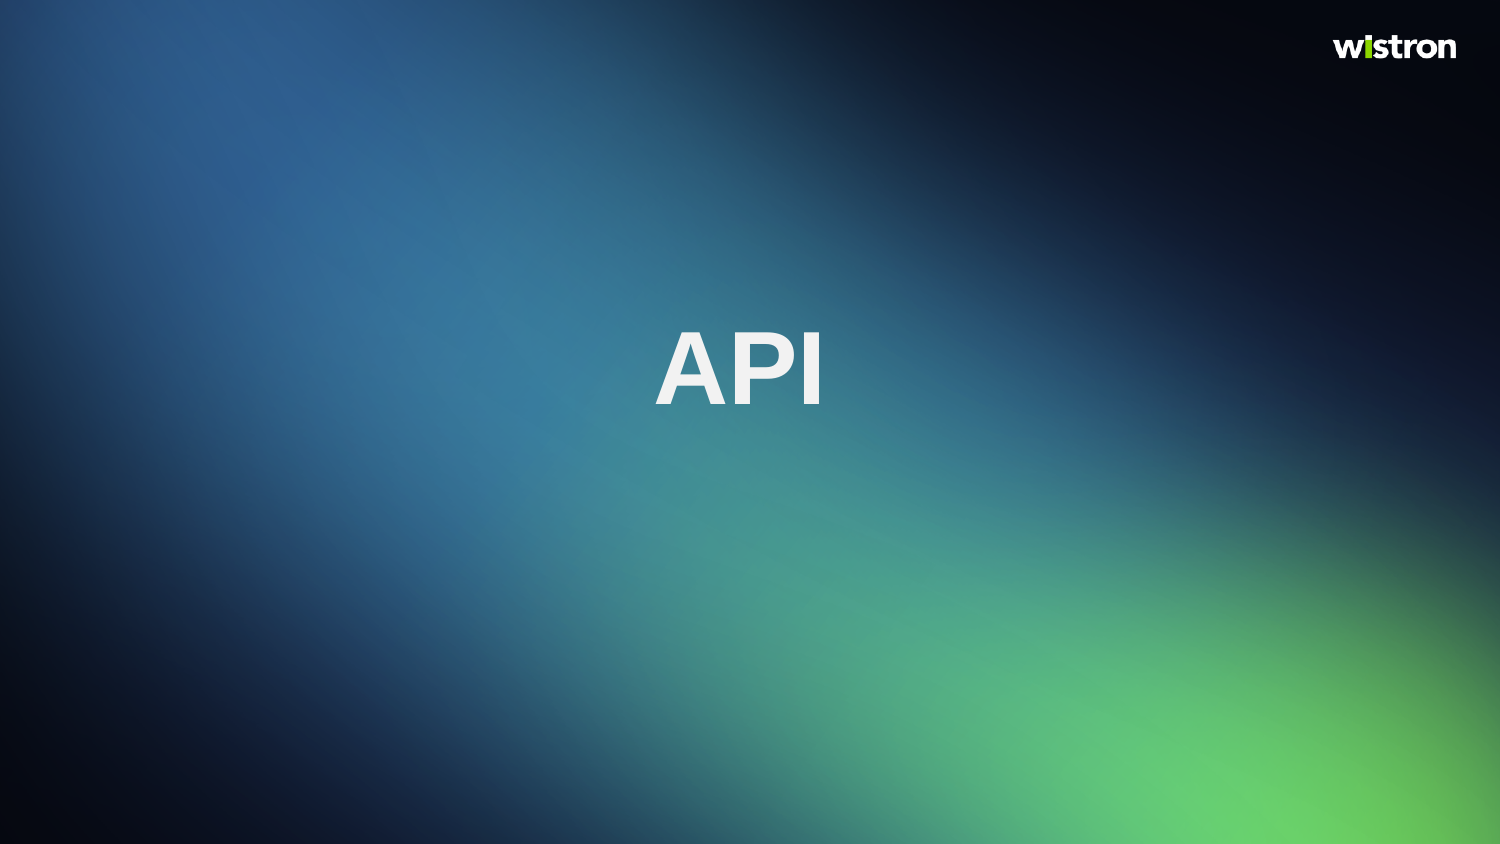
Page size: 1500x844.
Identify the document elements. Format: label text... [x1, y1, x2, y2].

picture [0, 0, 1500, 844]
text_box API [4, 273, 1500, 433]
